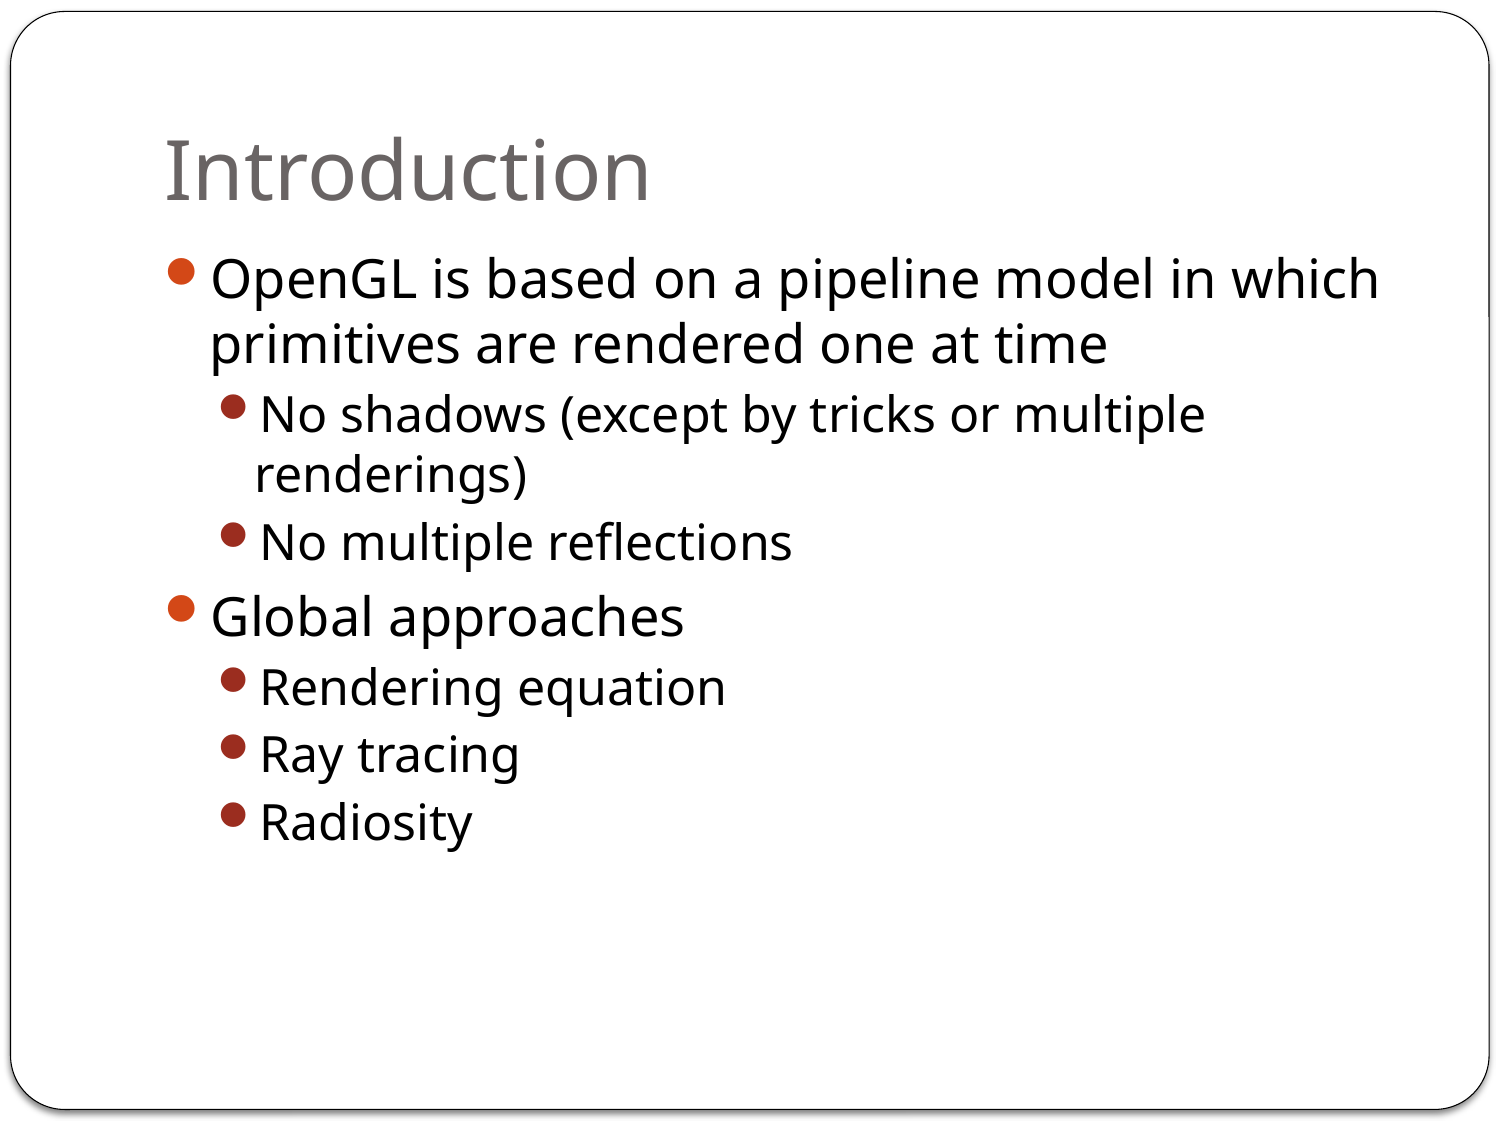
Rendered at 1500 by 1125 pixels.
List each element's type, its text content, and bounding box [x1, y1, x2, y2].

title Introduction [150, 45, 1425, 233]
list OpenGL is based on a pipeline model in which primitives are rendered one at time No shadows (except by tricks or multiple renderings) No multiple reflections Global approaches Rendering equation Ray tracing Radiosity [150, 237, 1425, 988]
